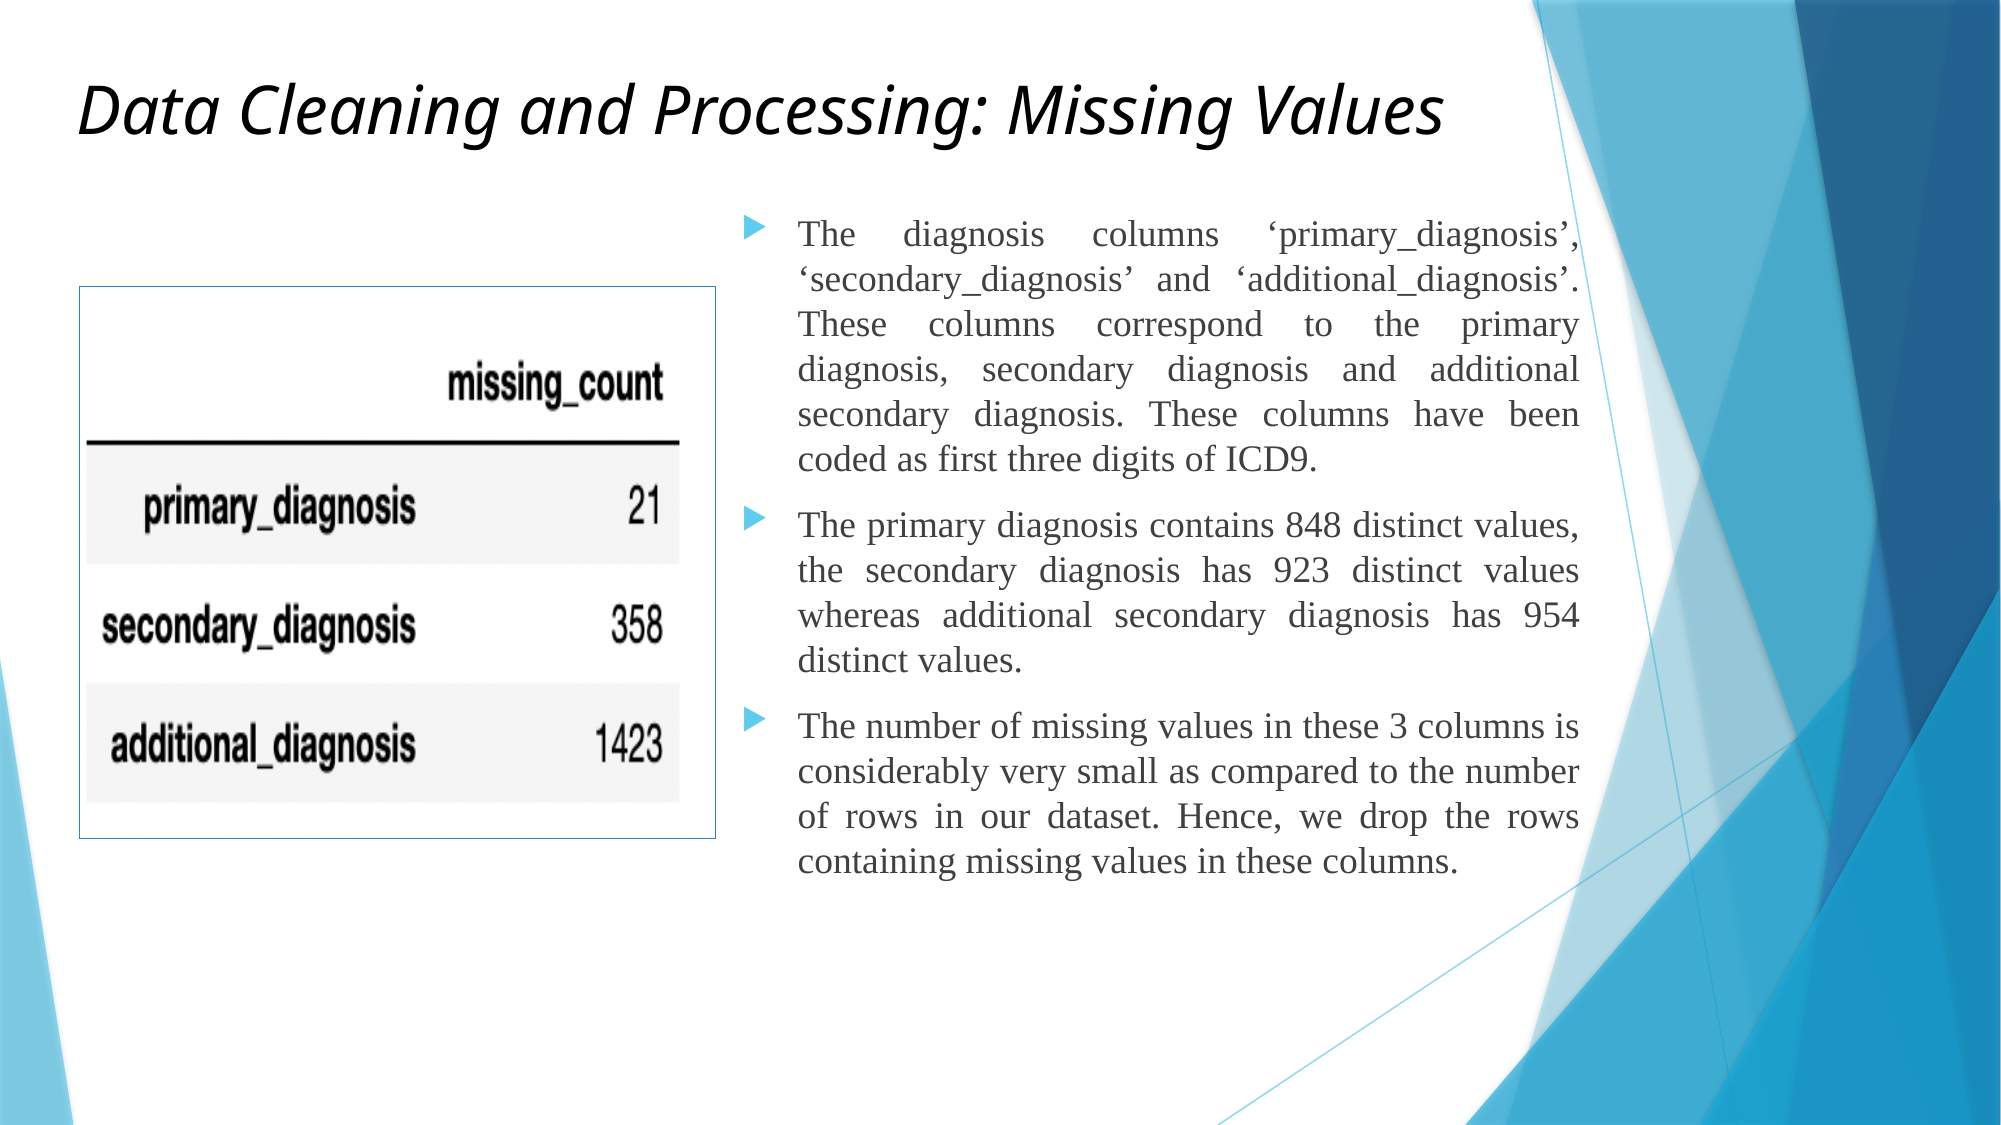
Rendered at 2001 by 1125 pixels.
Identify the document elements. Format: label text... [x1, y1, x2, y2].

text_box [61, 201, 1472, 839]
text_box Data Cleaning and Processing: Missing Values [61, 59, 1571, 174]
picture [79, 285, 716, 840]
list The diagnosis columns ‘primary_diagnosis’, ‘secondary_diagnosis’ and ‘additional_diagnosis’. These columns correspond to the primary diagnosis, secondary diagnosis and additional secondary diagnosis. These columns have been coded as first three digits of ICD9. The primary diagnosis contains 848 distinct values, the secondary diagnosis has 923 distinct values whereas additional secondary diagnosis has 954 distinct values. The number of missing values in these 3 columns is considerably very small as compared to the number of rows in our dataset. Hence, we drop the rows containing missing values in these columns. [726, 201, 1596, 923]
